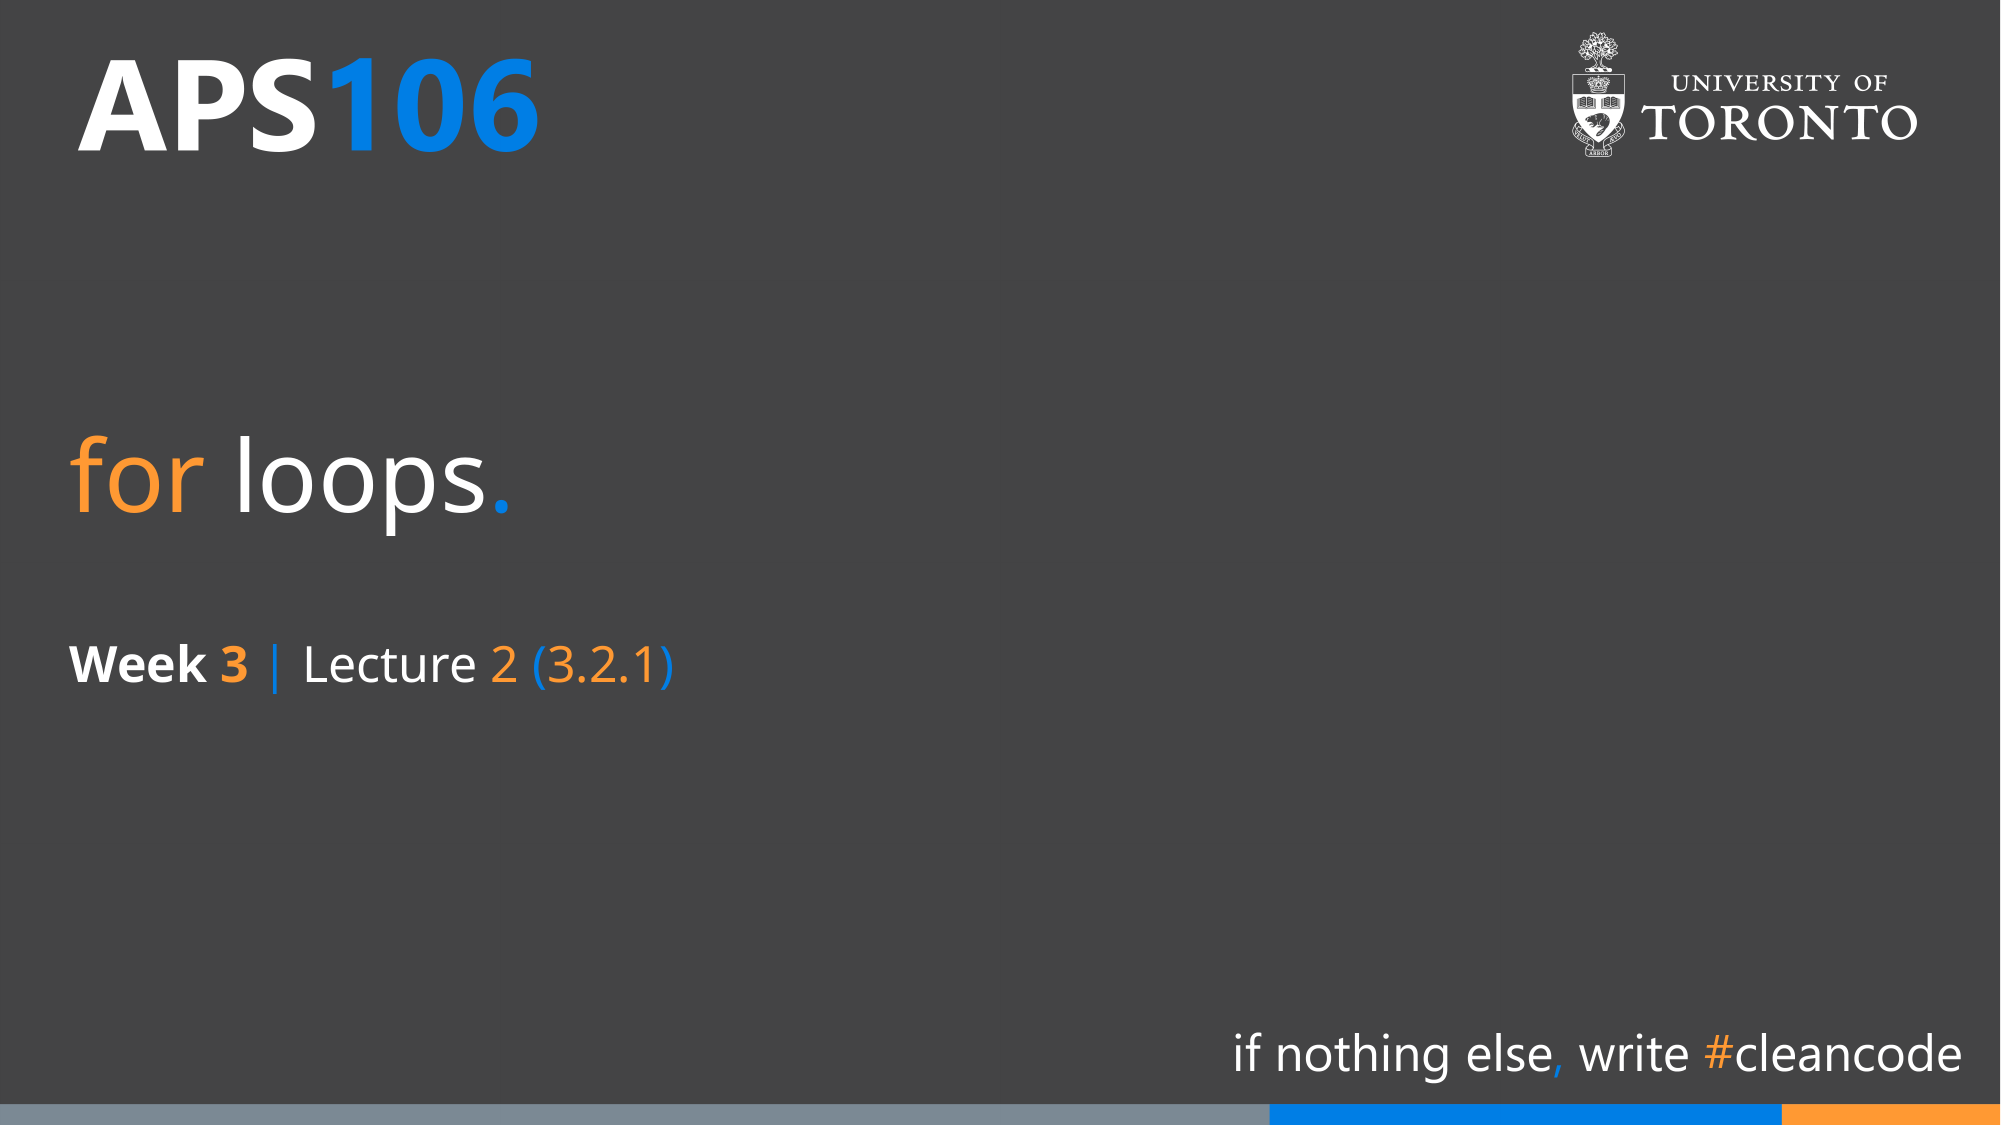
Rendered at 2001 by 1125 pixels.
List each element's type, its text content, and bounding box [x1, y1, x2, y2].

subtitle Week 3 | Lecture 2 (3.2.1) [55, 631, 1924, 903]
title for loops. [55, 395, 1924, 542]
picture [0, 0, 2001, 1125]
